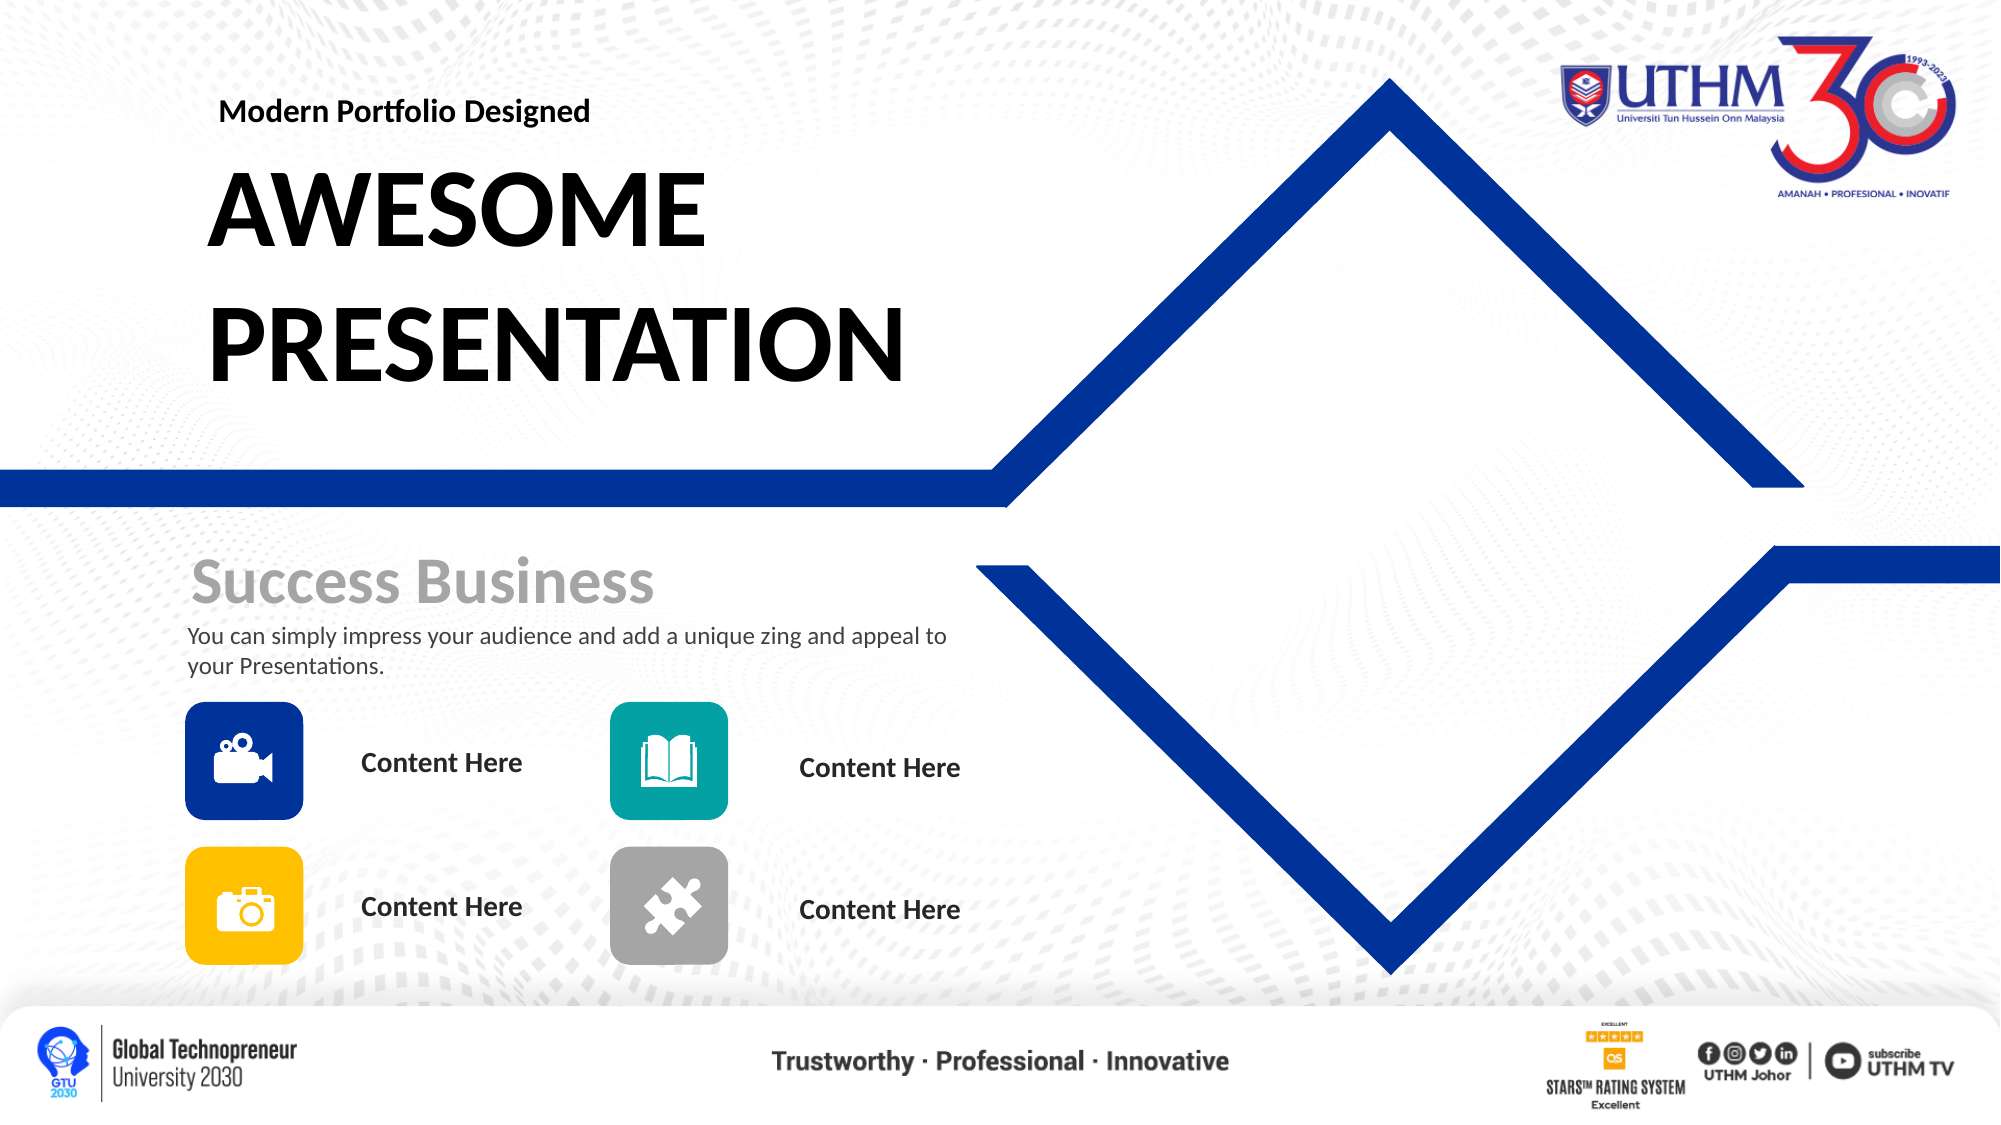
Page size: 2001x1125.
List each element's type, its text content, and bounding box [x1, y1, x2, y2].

text_box [215, 886, 276, 933]
text_box Content Here [314, 880, 571, 931]
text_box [905, 545, 2000, 777]
text_box Content Here [314, 736, 571, 786]
text_box [609, 845, 730, 966]
picture [1244, 777, 1537, 921]
text_box Content Here [752, 882, 1009, 933]
text_box [640, 733, 698, 788]
text_box [184, 845, 305, 966]
picture [1297, 132, 1536, 276]
text_box Content Here [752, 741, 1009, 791]
text_box [184, 700, 305, 822]
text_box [172, 541, 1014, 687]
text_box AWESOME PRESENTATION [192, 127, 1297, 276]
text_box [642, 875, 704, 937]
text_box [212, 731, 274, 785]
text_box Modern Portfolio Designed [203, 81, 713, 137]
text_box [609, 700, 730, 822]
picture [0, 0, 2000, 1125]
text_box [0, 276, 1876, 508]
